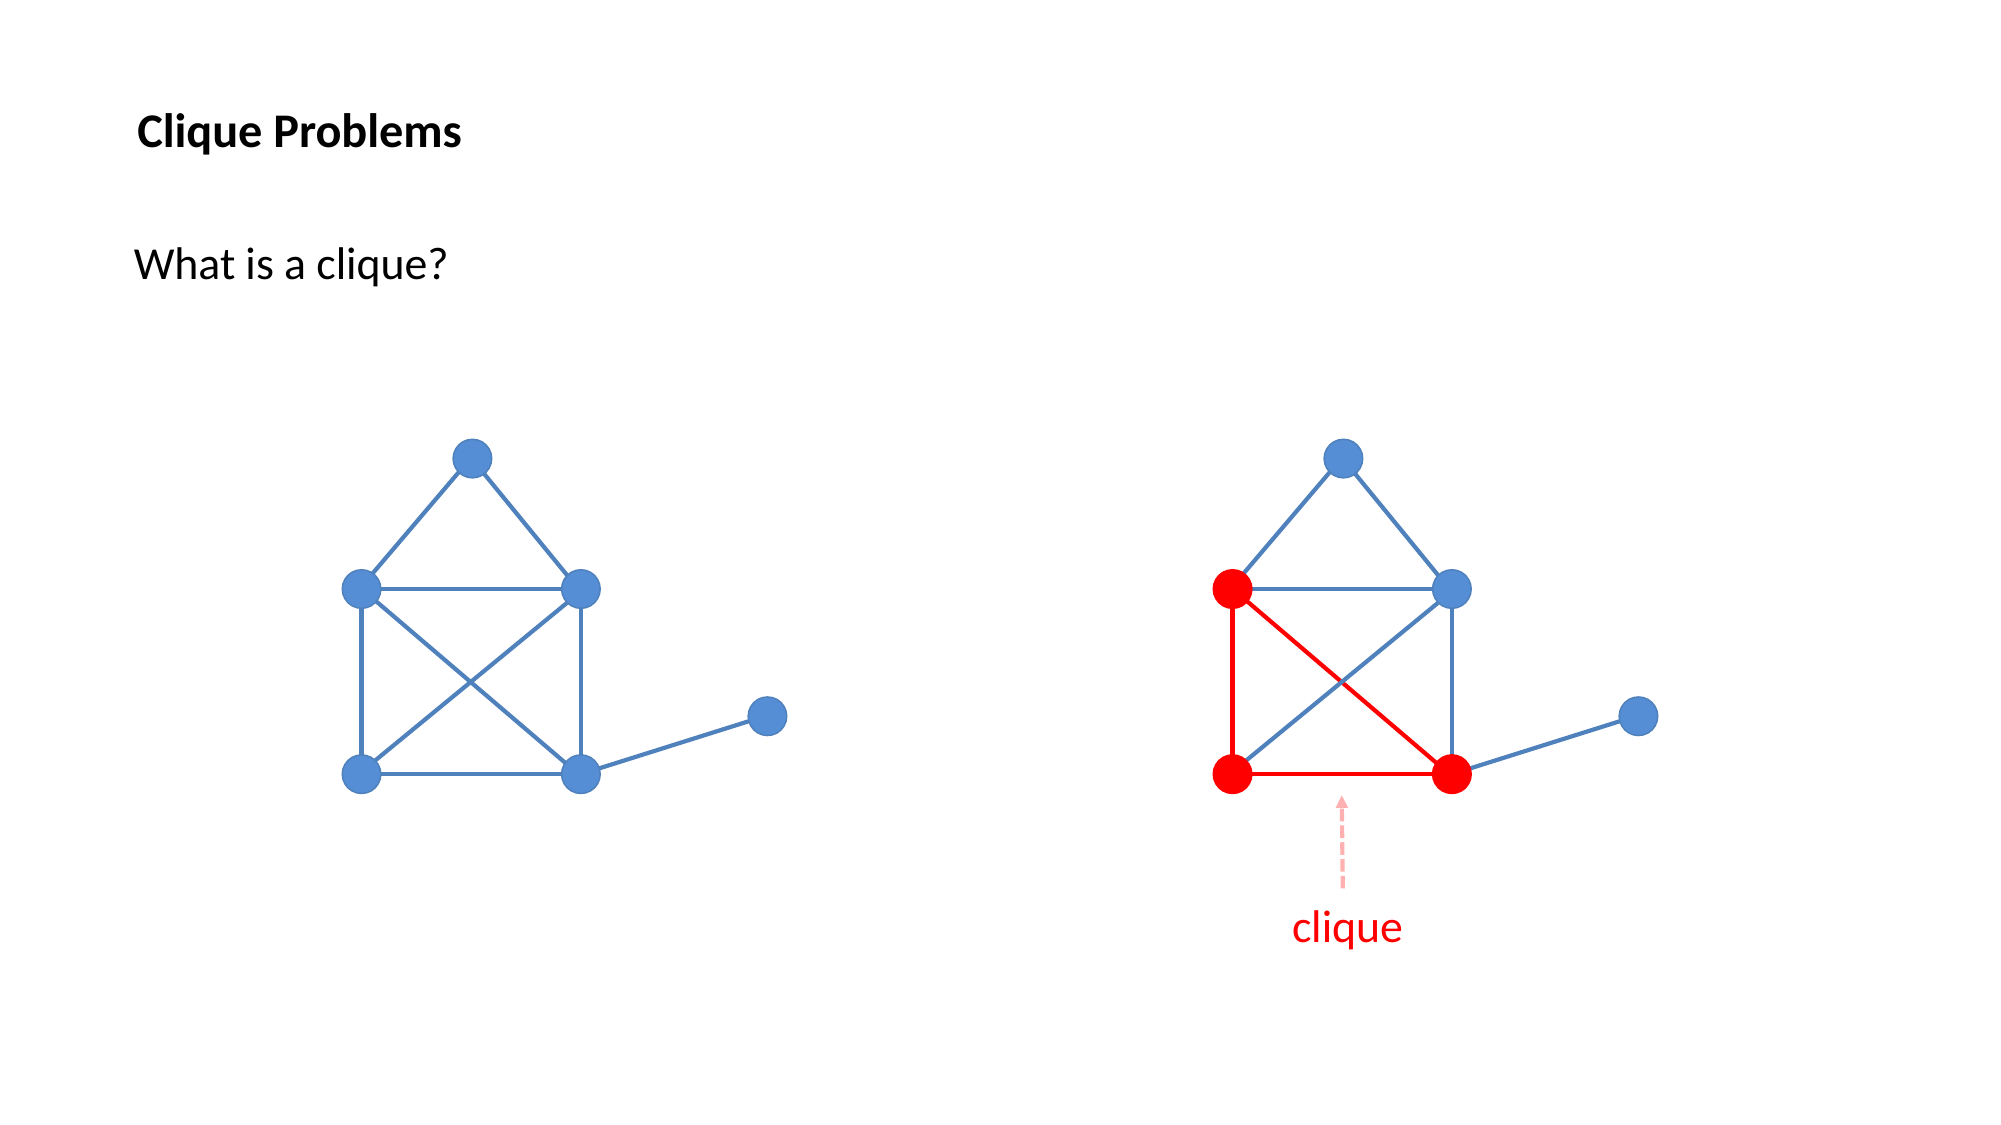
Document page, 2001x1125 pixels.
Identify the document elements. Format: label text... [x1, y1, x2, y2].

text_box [342, 439, 787, 794]
text_box clique [1277, 895, 1433, 965]
text_box What is a clique? [118, 226, 472, 296]
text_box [1213, 439, 1658, 794]
text_box Clique Problems [120, 86, 1633, 170]
